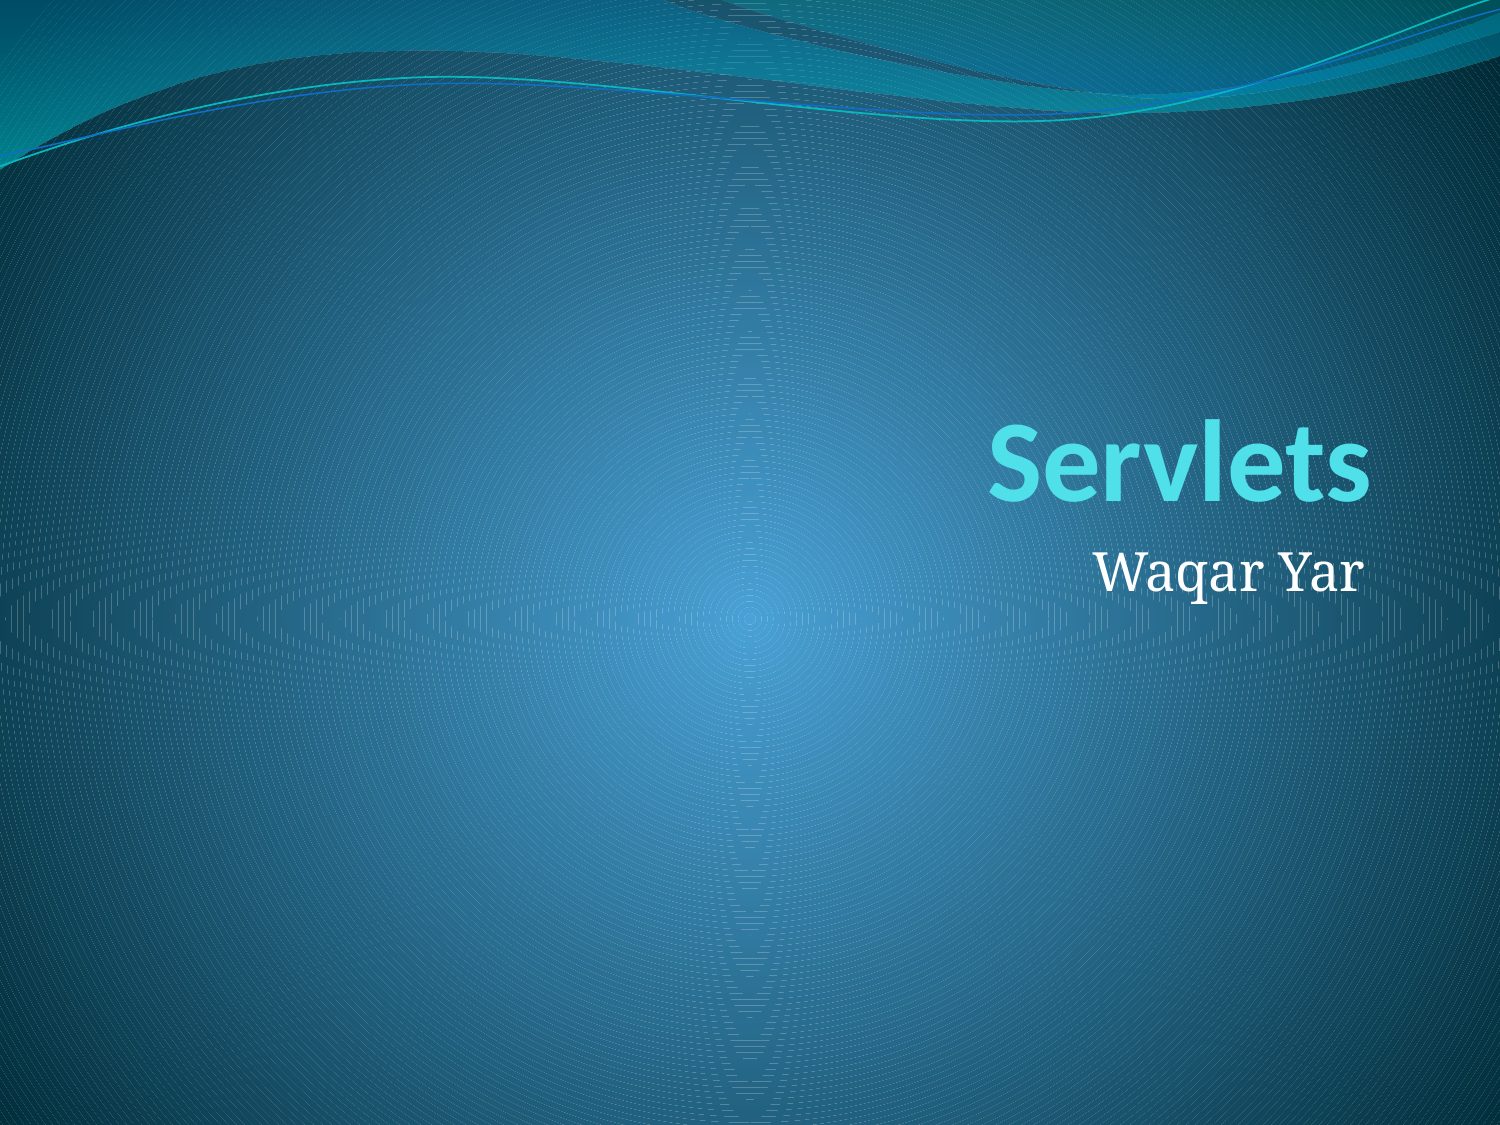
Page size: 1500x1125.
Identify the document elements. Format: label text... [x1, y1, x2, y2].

subtitle Waqar Yar [87, 529, 1376, 818]
title Servlets [87, 224, 1376, 525]
